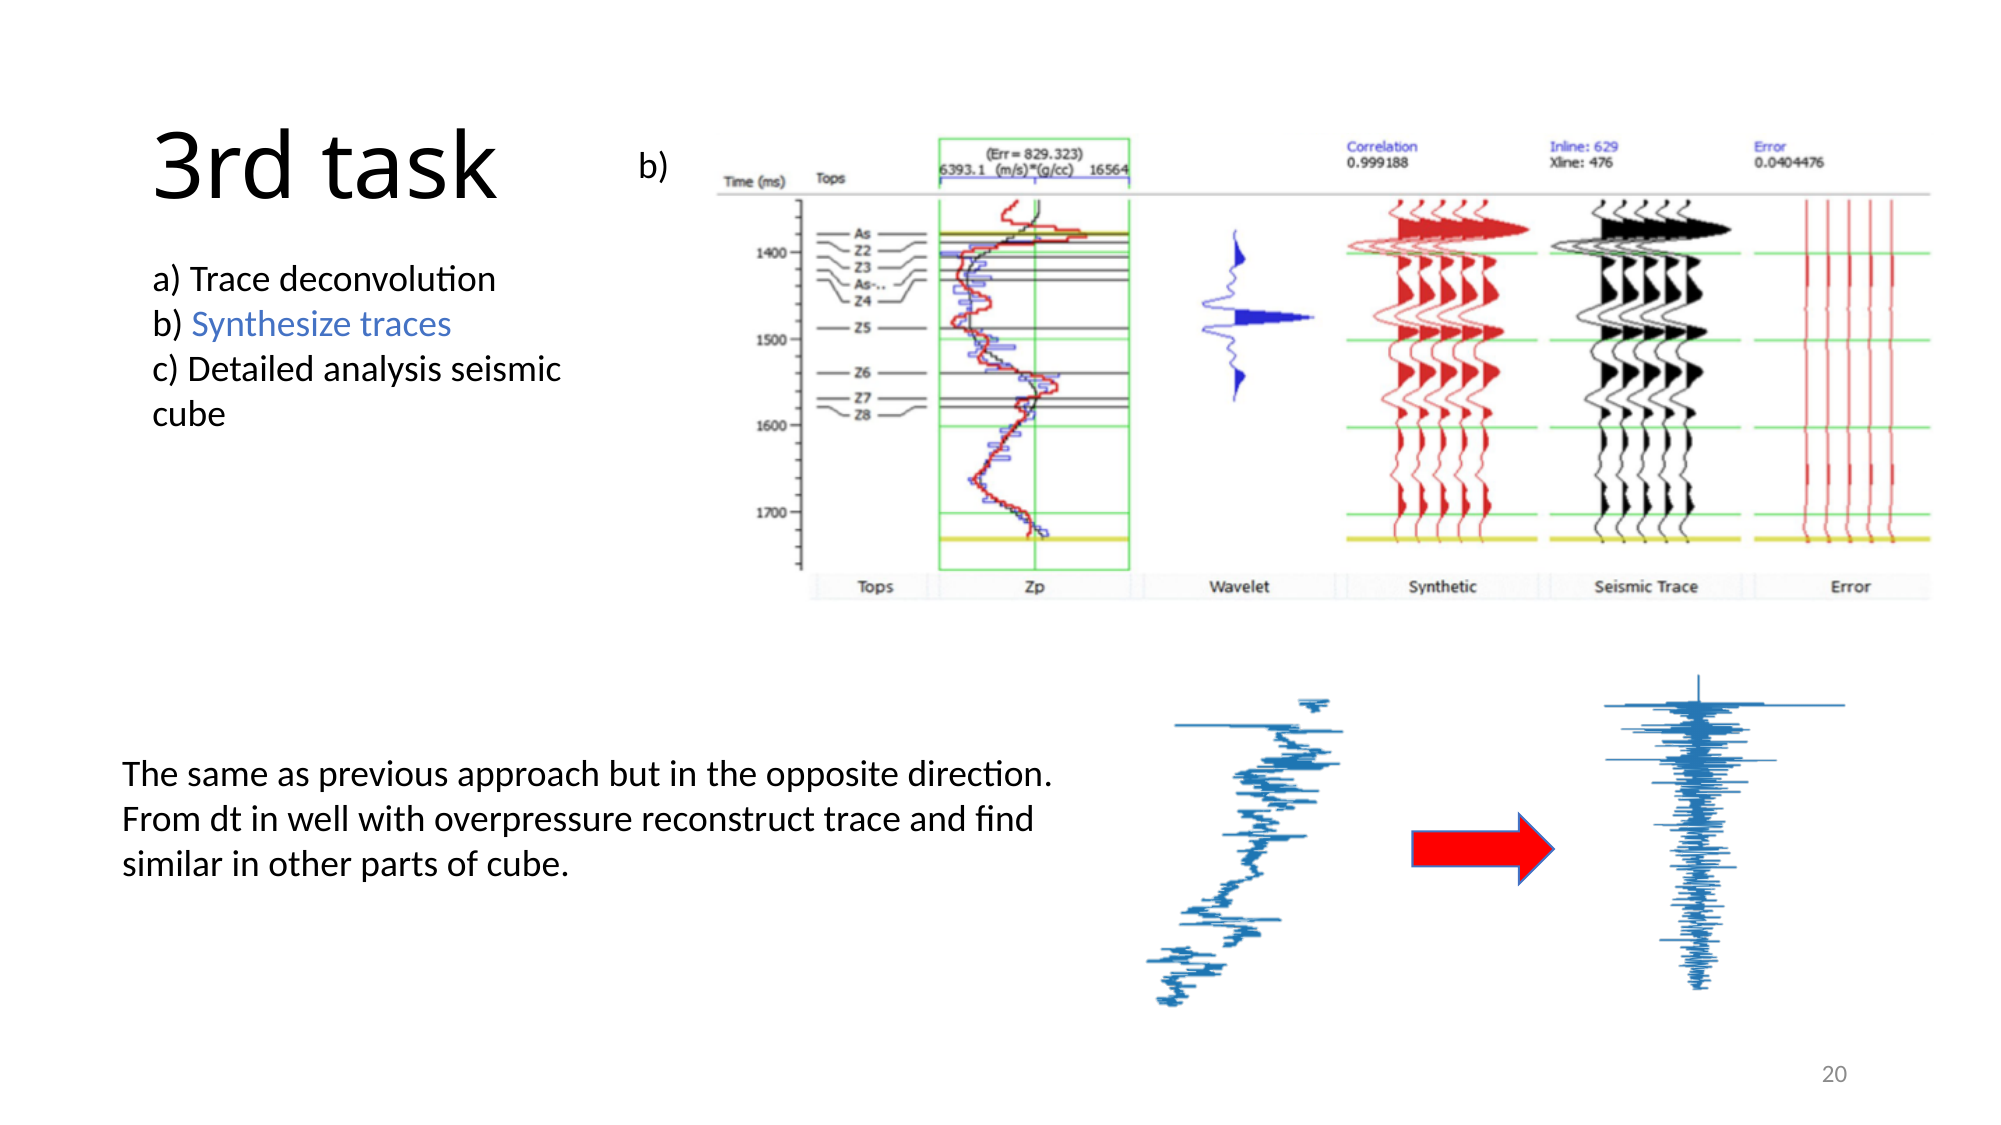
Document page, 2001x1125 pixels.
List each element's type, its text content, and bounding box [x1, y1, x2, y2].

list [714, 133, 1954, 606]
text_box [1433, 811, 1519, 887]
text_box a) Trace deconvolution b) Synthesize traces c) Detailed analysis seismic cube [137, 246, 622, 442]
title 3rd task [137, 59, 1863, 278]
text_box The same as previous approach but in the opposite direction. From dt in well with overpressure reconstruct trace and find similar in other parts of cube. [107, 741, 1033, 892]
picture [1033, 650, 1433, 1048]
picture [1519, 606, 1950, 1033]
slide_number 20 [1412, 1042, 1863, 1103]
text_box b) [623, 133, 687, 194]
